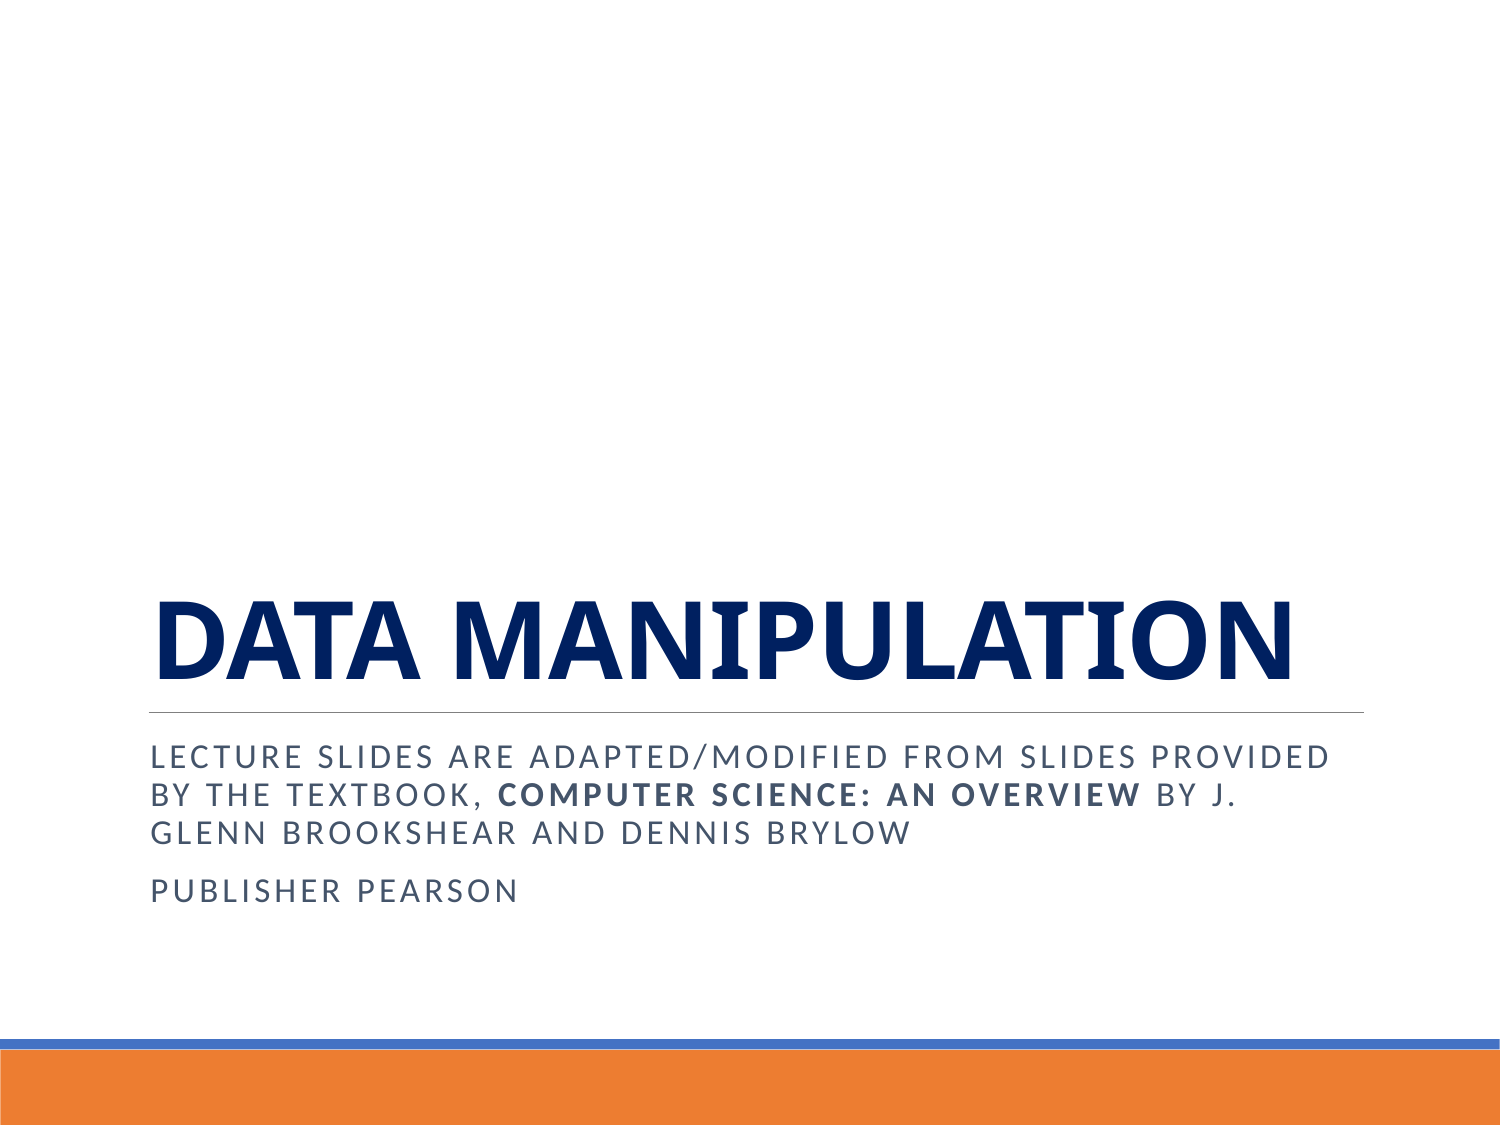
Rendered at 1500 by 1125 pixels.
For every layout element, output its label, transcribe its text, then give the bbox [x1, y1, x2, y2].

title DATA MANIPULATION [135, 124, 1373, 710]
subtitle Lecture slides are adapted/modified from slides provided by the textbook, Computer Science: An Overview by J. Glenn Brookshear and Dennis Brylow publisher Pearson [135, 730, 1373, 919]
